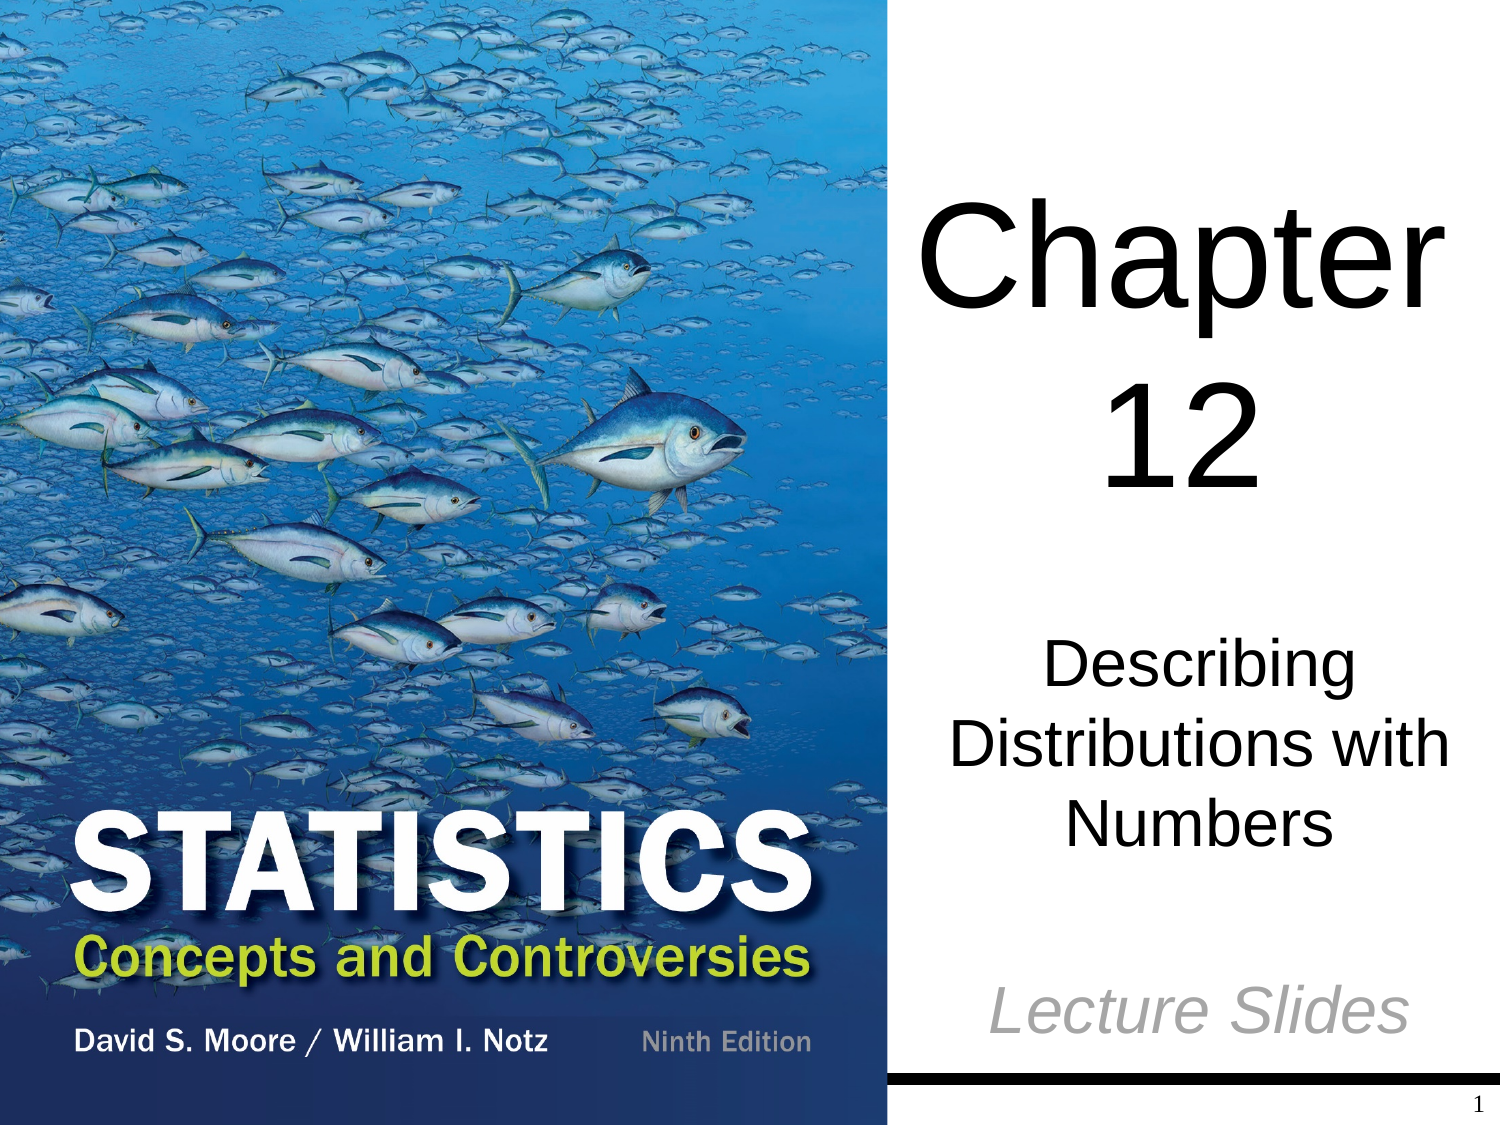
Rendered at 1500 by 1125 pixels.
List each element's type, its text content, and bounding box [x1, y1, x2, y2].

picture [0, 0, 888, 1125]
title Chapter 12 [887, 62, 1476, 613]
subtitle Describing Distributions with Numbers Lecture Slides [912, 612, 1488, 976]
